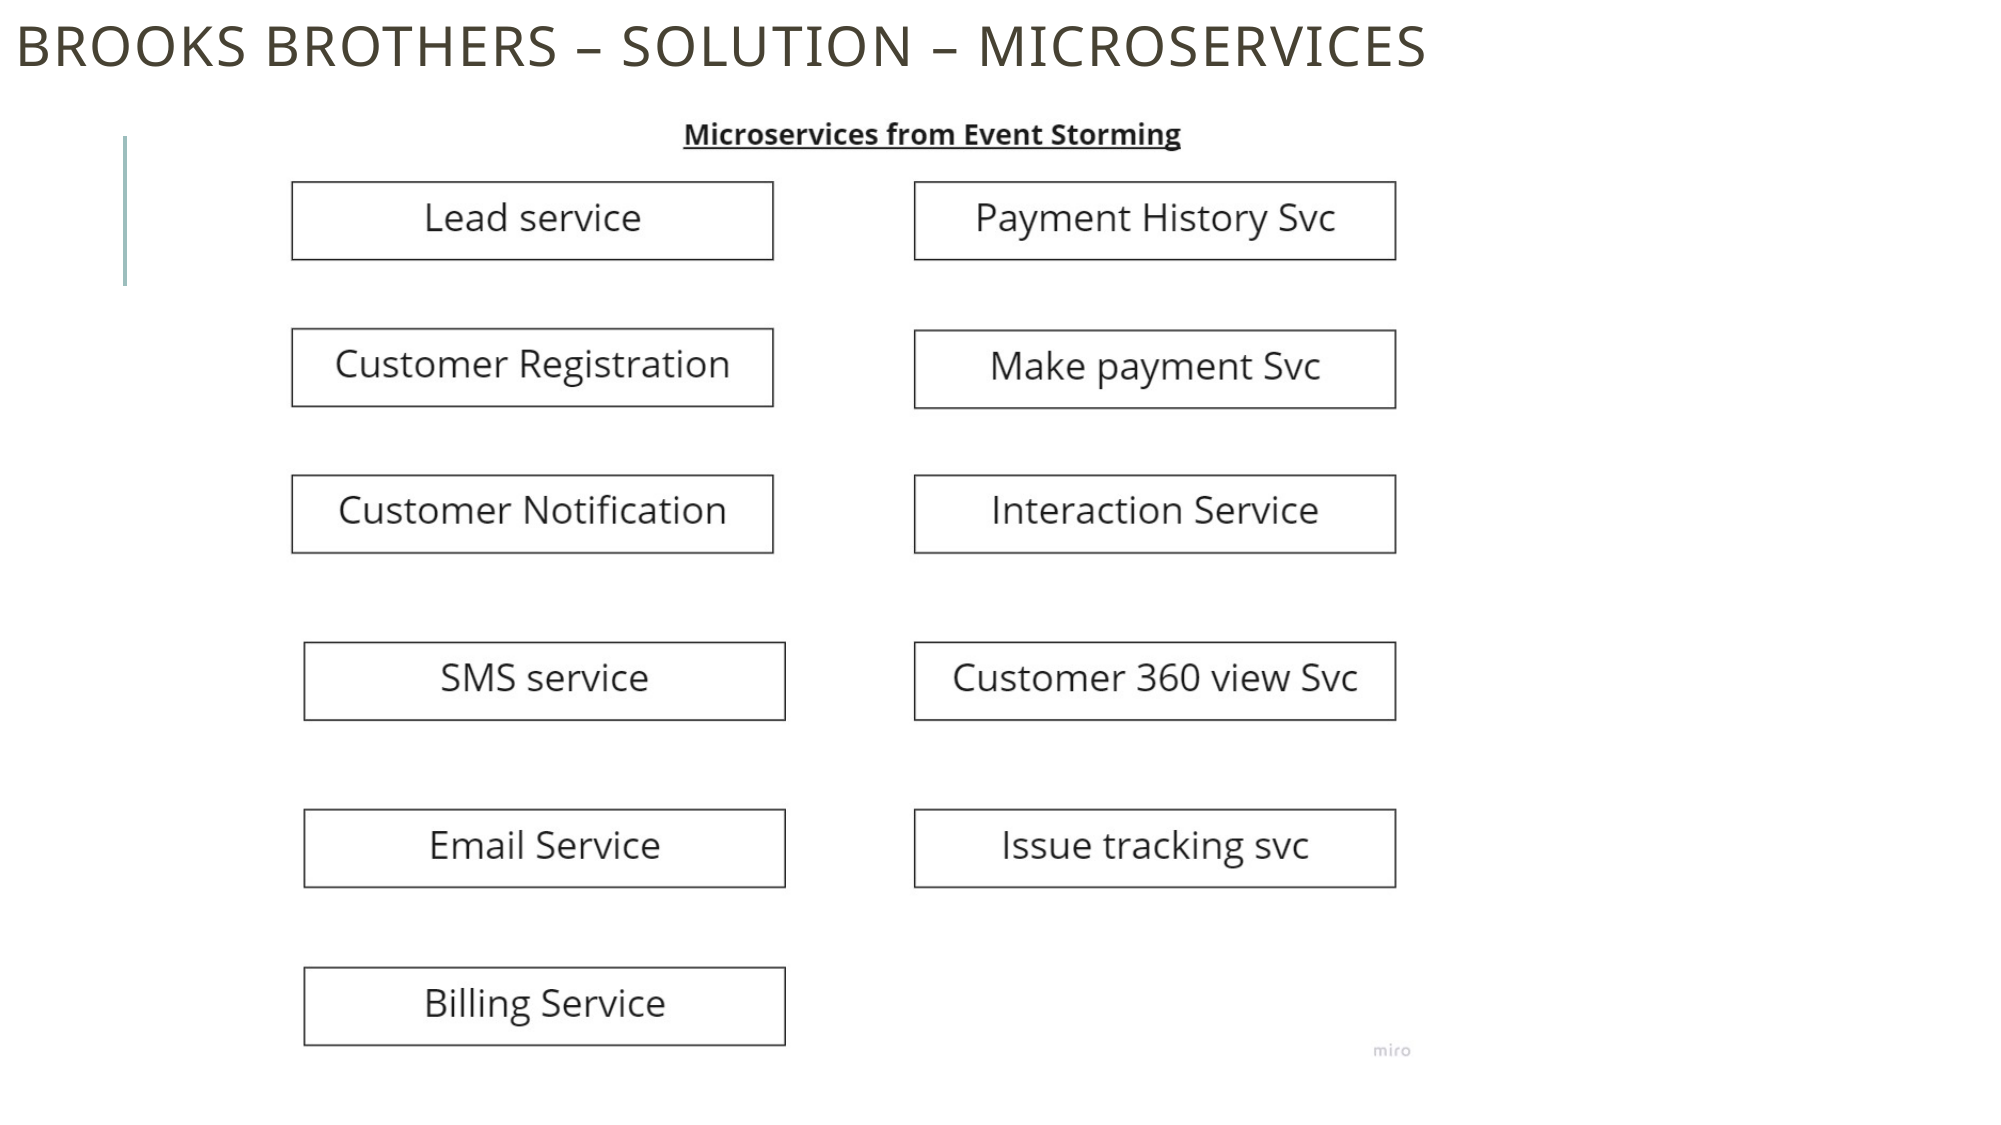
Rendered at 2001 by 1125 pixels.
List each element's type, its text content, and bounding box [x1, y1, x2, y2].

title Brooks Brothers – solution – microservices [0, 0, 1735, 102]
picture [278, 101, 1438, 1083]
